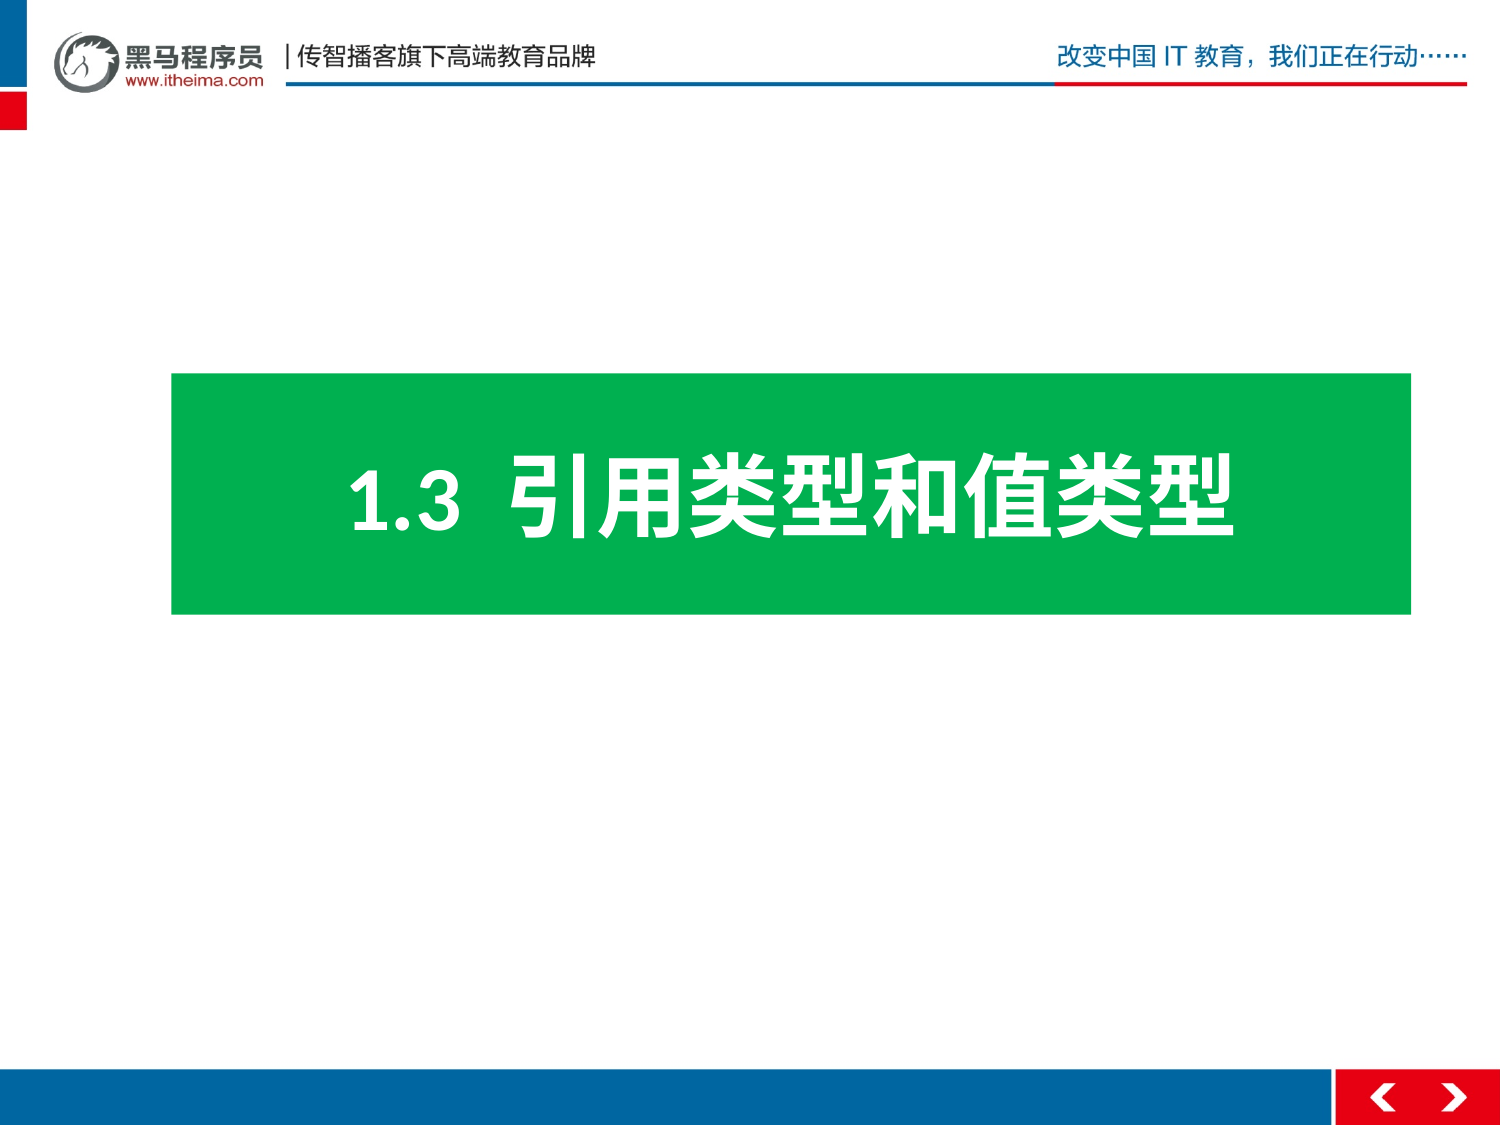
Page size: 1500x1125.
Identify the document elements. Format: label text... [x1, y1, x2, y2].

title 1.3 引用类型和值类型 [171, 373, 1412, 615]
picture [0, 0, 1500, 1125]
